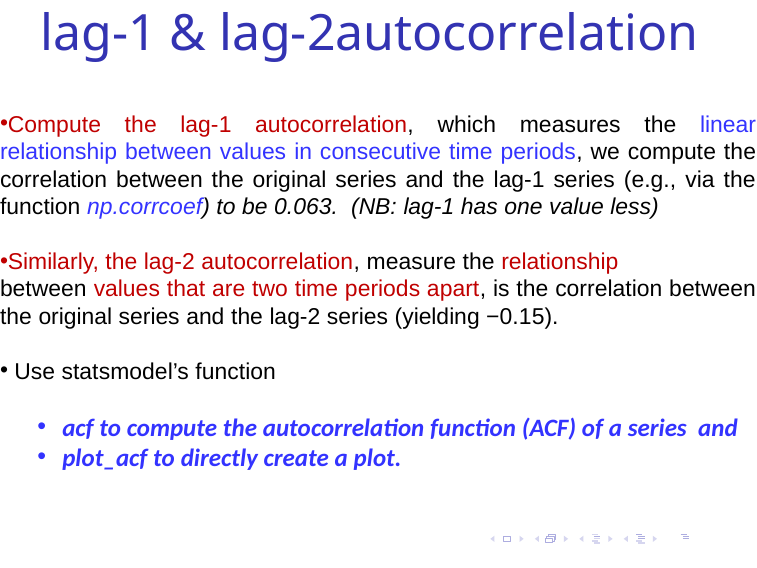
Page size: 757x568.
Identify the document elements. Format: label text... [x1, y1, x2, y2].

text_box lag-1 & lag-2autocorrelation [40, 0, 757, 109]
text_box Compute the lag-1 autocorrelation, which measures the linear relationship between values in consecutive time periods, we compute the correlation between the original series and the lag-1 series (e.g., via the function np.corrcoef) to be 0.063. (NB: lag-1 has one value less) Similarly, the lag-2 autocorrelation, measure the relationship between values that are two time periods apart, is the correlation between the original series and the lag-2 series (yielding −0.15). Use statsmodel’s function acf to compute the autocorrelation function (ACF) of a series and plot_acf to directly create a plot. [0, 109, 757, 531]
